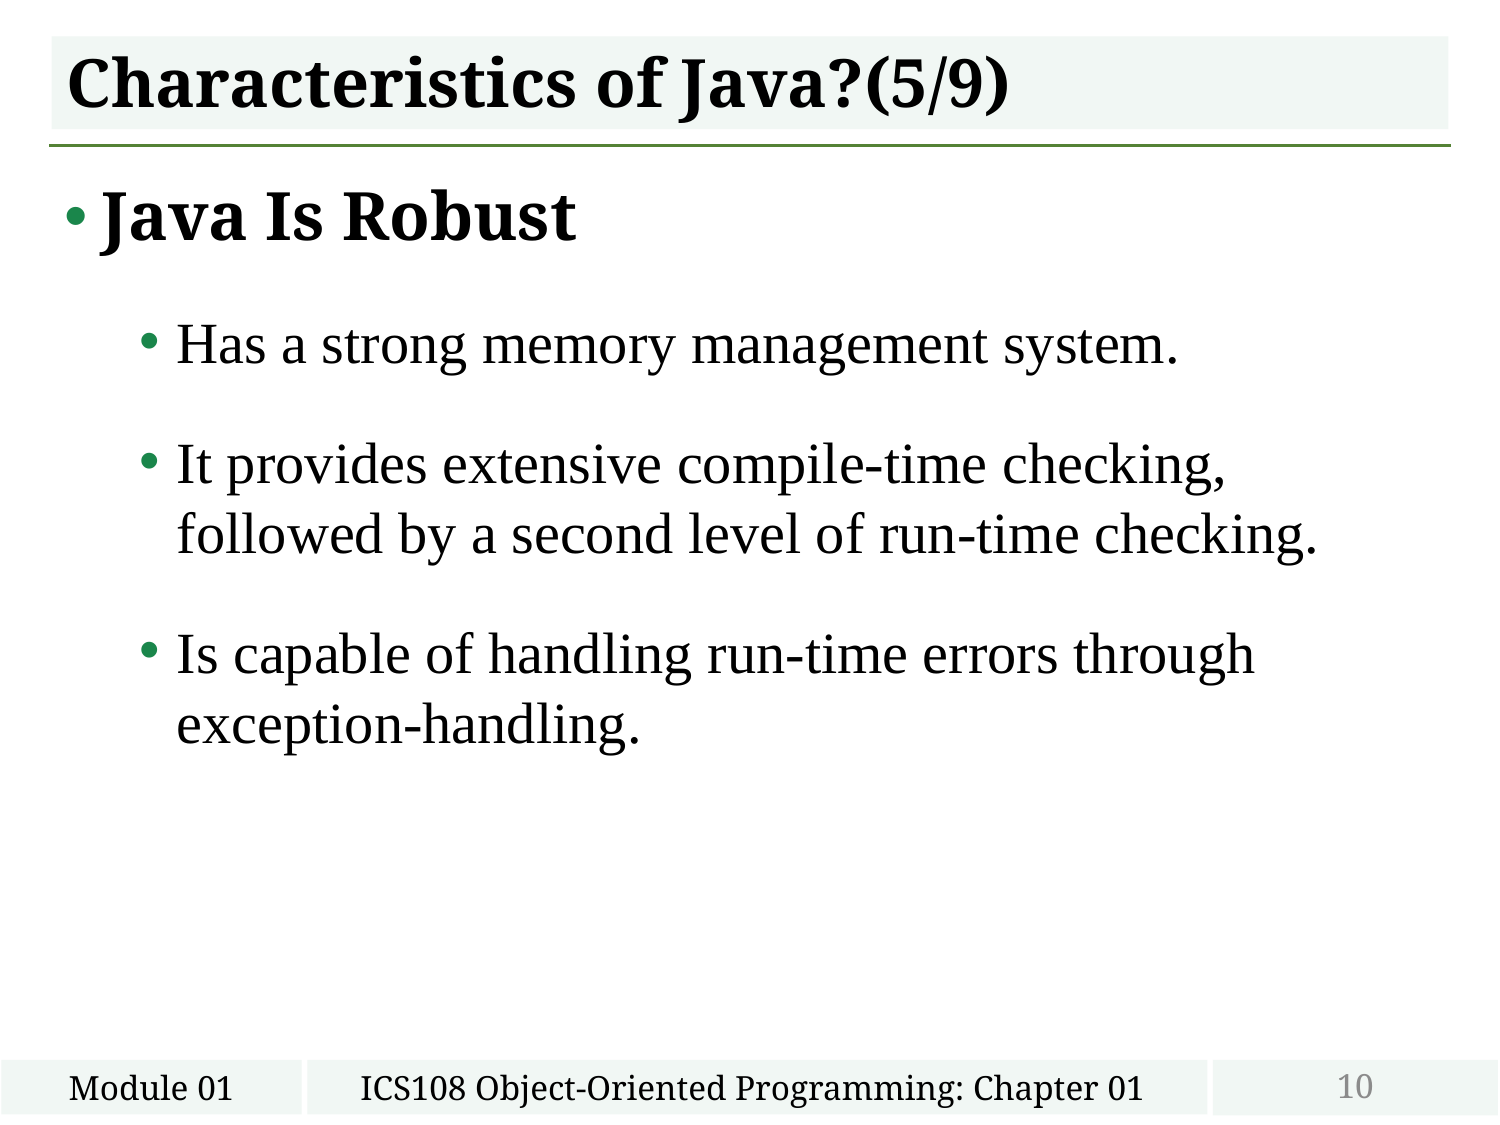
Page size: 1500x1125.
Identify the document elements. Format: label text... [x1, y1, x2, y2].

list Java Is Robust Has a strong memory management system. It provides extensive compile-time checking, followed by a second level of run-time checking. Is capable of handling run-time errors through exception-handling. [49, 175, 1451, 1026]
title Characteristics of Java?(5/9) [51, 36, 1449, 130]
slide_number 10 [1212, 1059, 1498, 1116]
